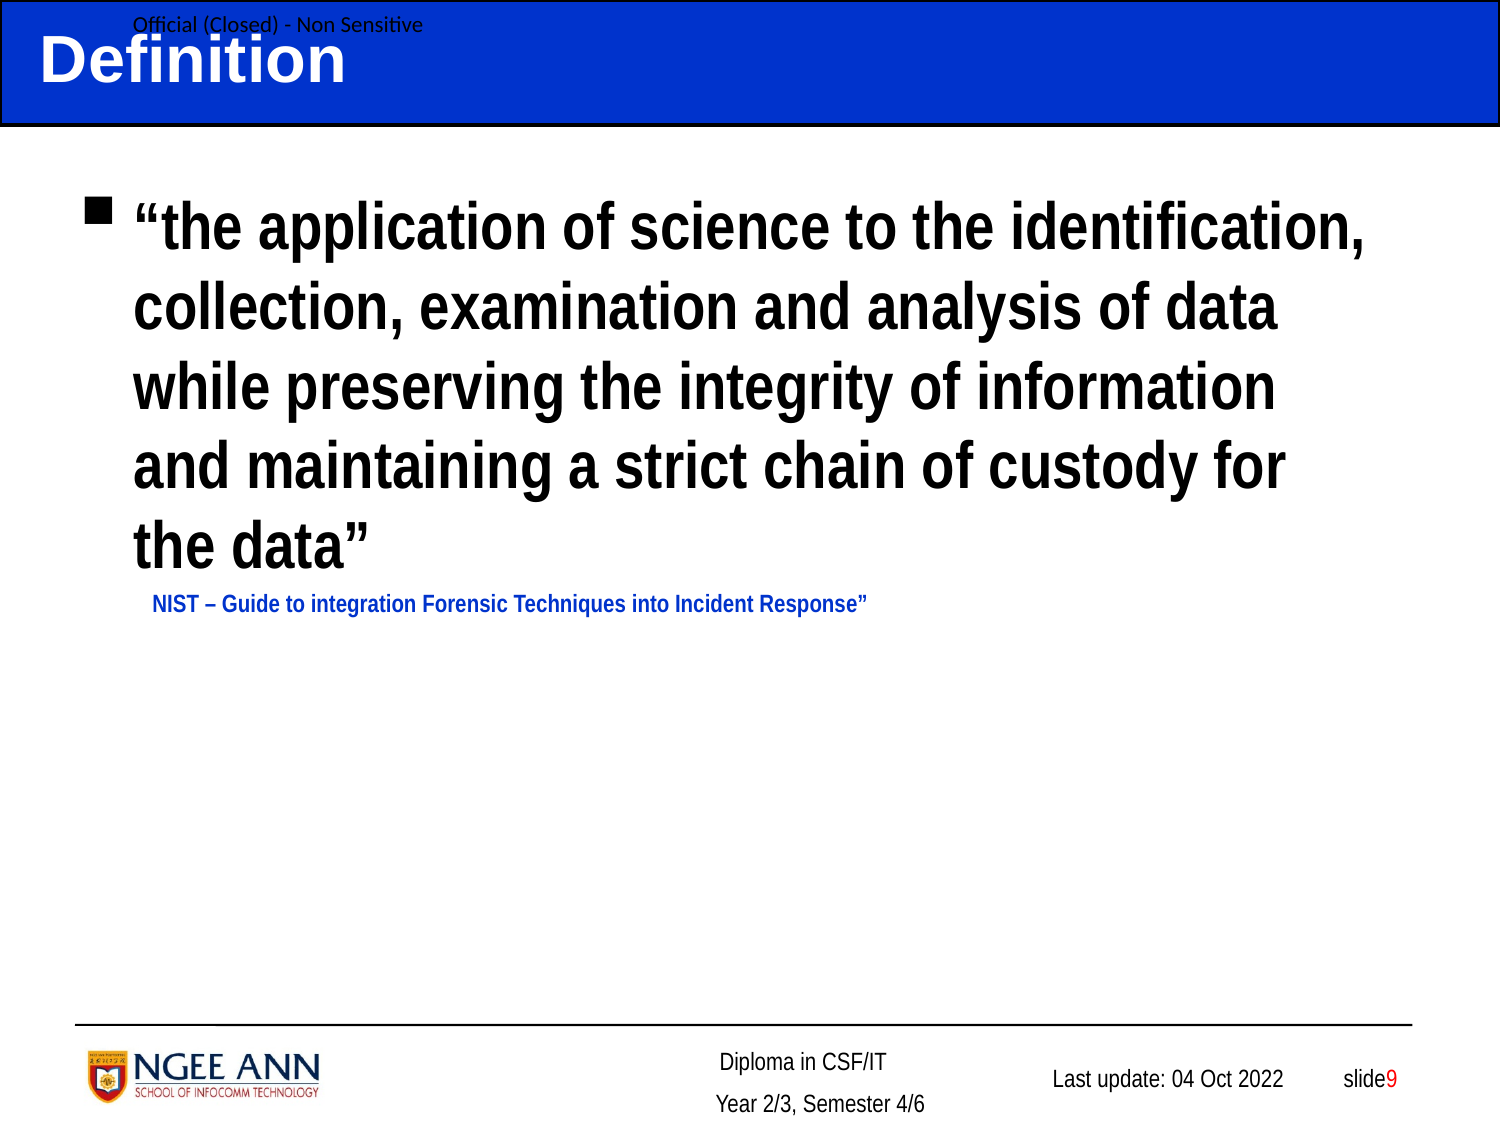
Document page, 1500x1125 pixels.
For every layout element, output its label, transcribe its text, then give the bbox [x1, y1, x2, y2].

picture [62, 1028, 344, 1125]
list “the application of science to the identification, collection, examination and analysis of data while preserving the integrity of information and maintaining a strict chain of custody for the data” NIST – Guide to integration Forensic Techniques into Incident Response” [62, 174, 1401, 1026]
slide_number slide9 [1099, 1037, 1413, 1101]
title Definition [23, 0, 1500, 115]
